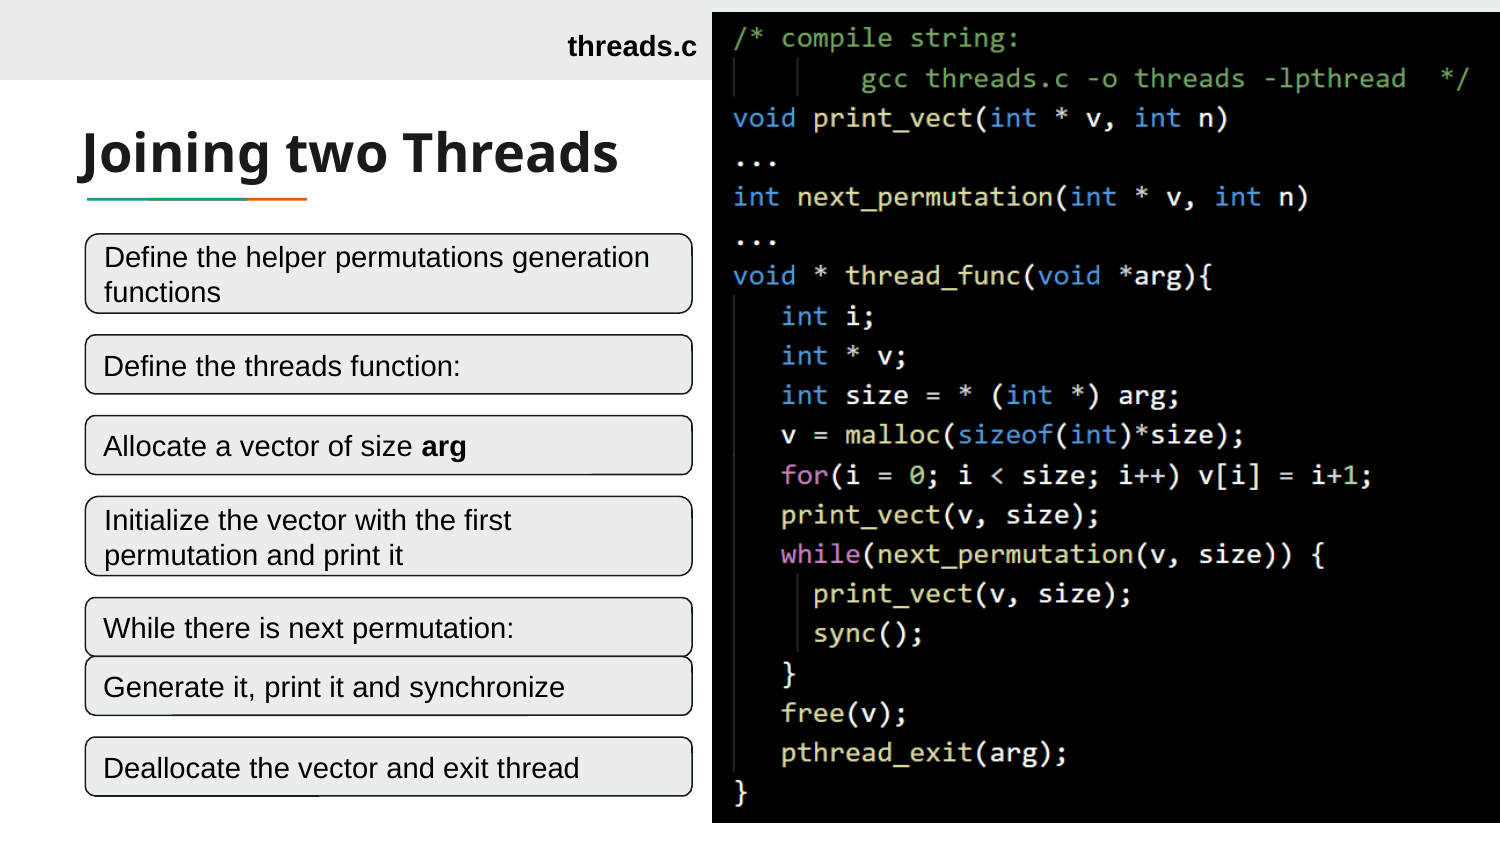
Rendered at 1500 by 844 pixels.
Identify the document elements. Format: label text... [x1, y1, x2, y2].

text_box Initialize the vector with the first permutation and print it [85, 496, 693, 576]
text_box Define the threads function: [85, 334, 693, 394]
text_box threads.c [473, 12, 711, 60]
text_box Deallocate the vector and exit thread [85, 737, 693, 797]
title Joining two Threads [66, 102, 694, 191]
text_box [85, 597, 693, 716]
text_box Define the helper permutations generation functions [85, 233, 693, 314]
text_box Allocate a vector of size arg [85, 415, 693, 475]
picture [712, 12, 1500, 823]
